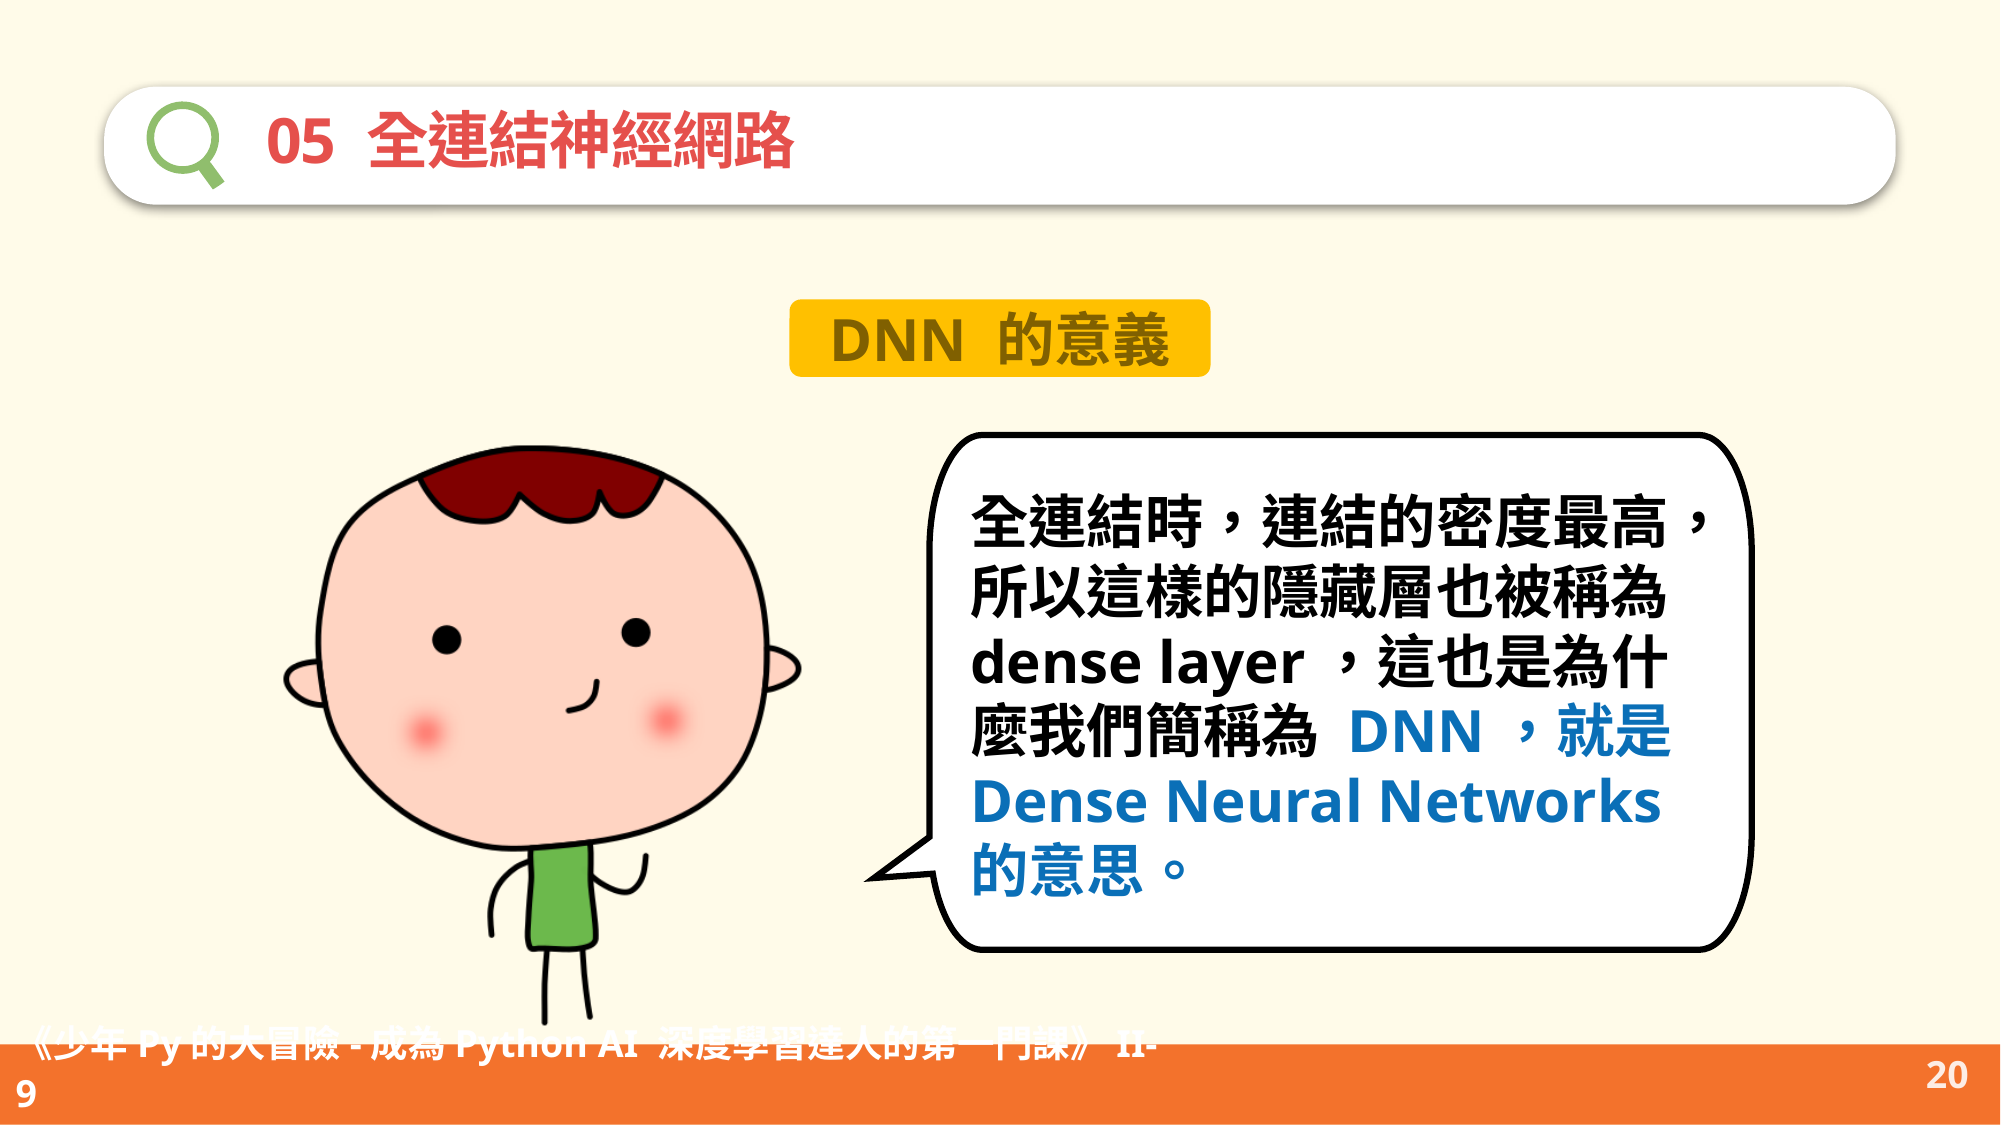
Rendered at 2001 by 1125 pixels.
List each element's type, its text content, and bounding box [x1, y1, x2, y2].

text_box [874, 434, 1752, 950]
text_box DNN 的意義 [789, 299, 1211, 377]
slide_number 20 [1915, 1047, 1979, 1111]
picture [272, 434, 813, 1037]
list 05 全連結神經網路 [257, 106, 1838, 185]
text_box 全連結時，連結的密度最高，所以這樣的隱藏層也被稱為dense layer，這也是為什麼我們簡稱為 DNN，就是 Dense Neural Networks 的意思。 [961, 476, 1694, 913]
